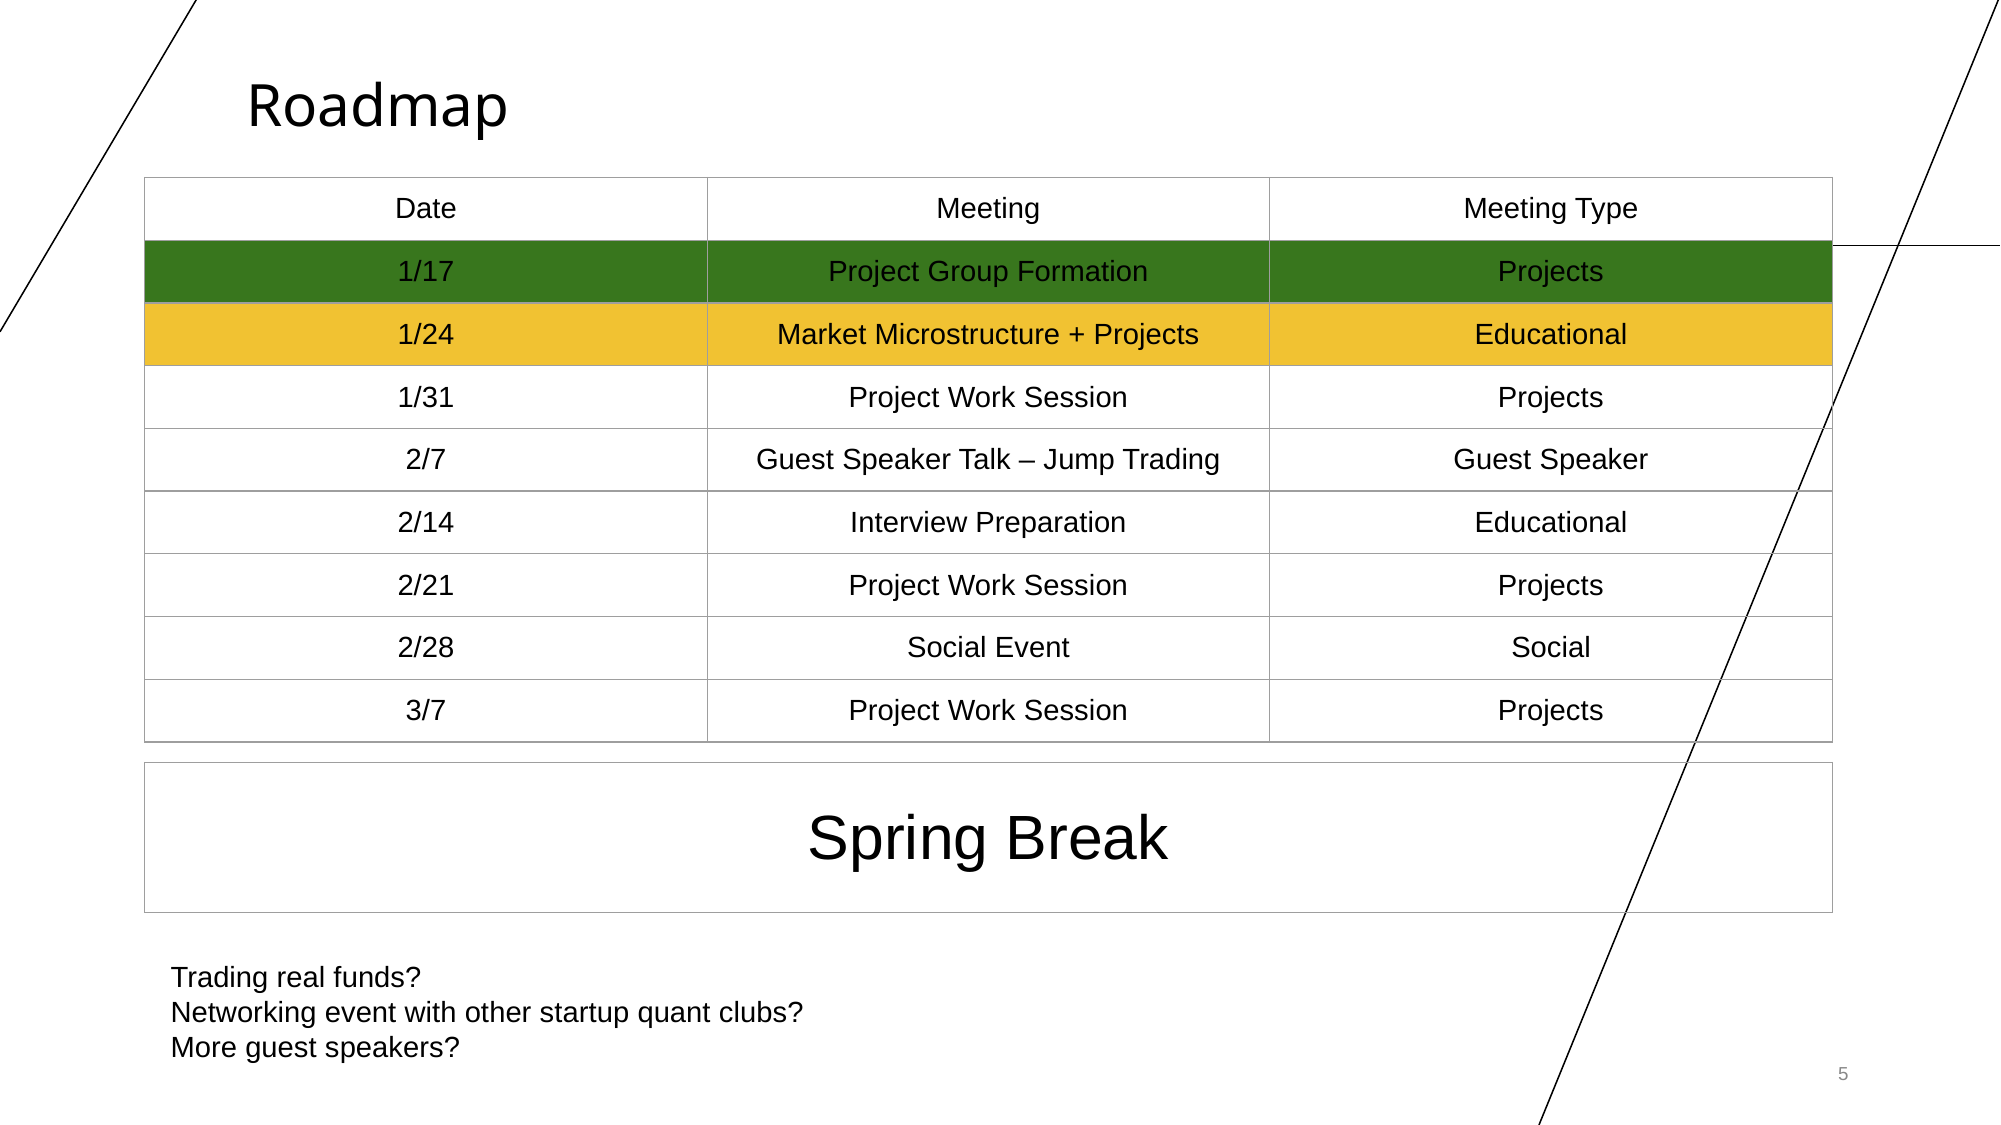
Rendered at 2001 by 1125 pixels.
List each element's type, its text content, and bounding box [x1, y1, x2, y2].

table_cell Projects [1270, 554, 1832, 616]
table_cell Project Work Session [708, 554, 1269, 616]
table_cell Social Event [708, 617, 1269, 679]
table_cell Social [1270, 617, 1832, 679]
text_box Trading real funds? Networking event with other startup quant clubs? More guest speakers? [155, 942, 1680, 1111]
table_cell 1/24 [145, 304, 707, 365]
slide_number ‹#› [1701, 1042, 1864, 1103]
table_cell 3/7 [145, 680, 707, 741]
text_box [73, 234, 1492, 982]
table_cell Project Work Session [708, 366, 1269, 428]
table_cell 2/14 [145, 492, 707, 553]
table_cell 1/31 [145, 366, 707, 428]
table_cell 1/17 [145, 241, 707, 302]
table_header Meeting [708, 178, 1269, 240]
table_cell Project Group Formation [708, 241, 1269, 302]
table_cell 2/21 [145, 554, 707, 616]
table_header Spring Break [145, 763, 1832, 912]
table_cell Guest Speaker [1270, 429, 1832, 490]
table_cell Projects [1270, 366, 1832, 428]
table_cell Guest Speaker Talk – Jump Trading [708, 429, 1269, 490]
table_cell Market Microstructure + Projects [708, 304, 1269, 365]
table_cell 2/7 [145, 429, 707, 490]
table_cell Project Work Session [708, 680, 1269, 741]
table_cell Interview Preparation [708, 492, 1269, 553]
table_header Date [145, 178, 707, 240]
table_cell Projects [1270, 241, 1832, 302]
table_cell Projects [1270, 680, 1832, 741]
table_cell 2/28 [145, 617, 707, 679]
table_header Meeting Type [1270, 178, 1832, 240]
table_cell Educational [1270, 492, 1832, 553]
title Roadmap [231, 51, 1427, 147]
table_cell Educational [1270, 304, 1832, 365]
